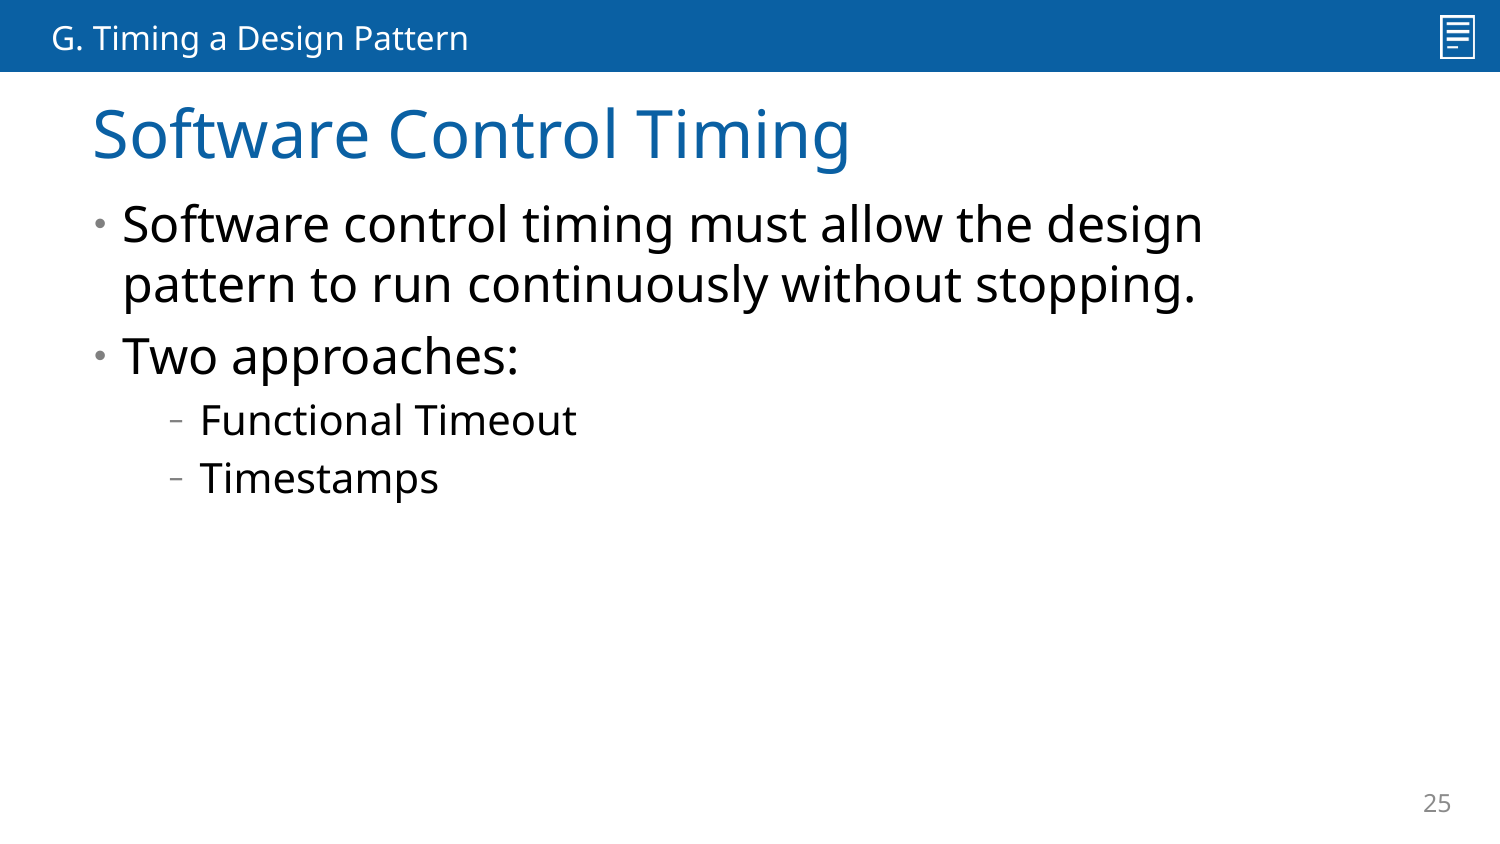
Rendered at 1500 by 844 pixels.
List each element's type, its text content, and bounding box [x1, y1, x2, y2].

list Software control timing must allow the design pattern to run continuously without stopping. Two approaches: Functional Timeout Timestamps [79, 185, 1363, 760]
picture [1440, 15, 1475, 59]
slide_number 25 [1400, 782, 1475, 828]
list Software Control Timing [78, 84, 1366, 181]
list G. Timing a Design Pattern [35, 9, 1113, 63]
